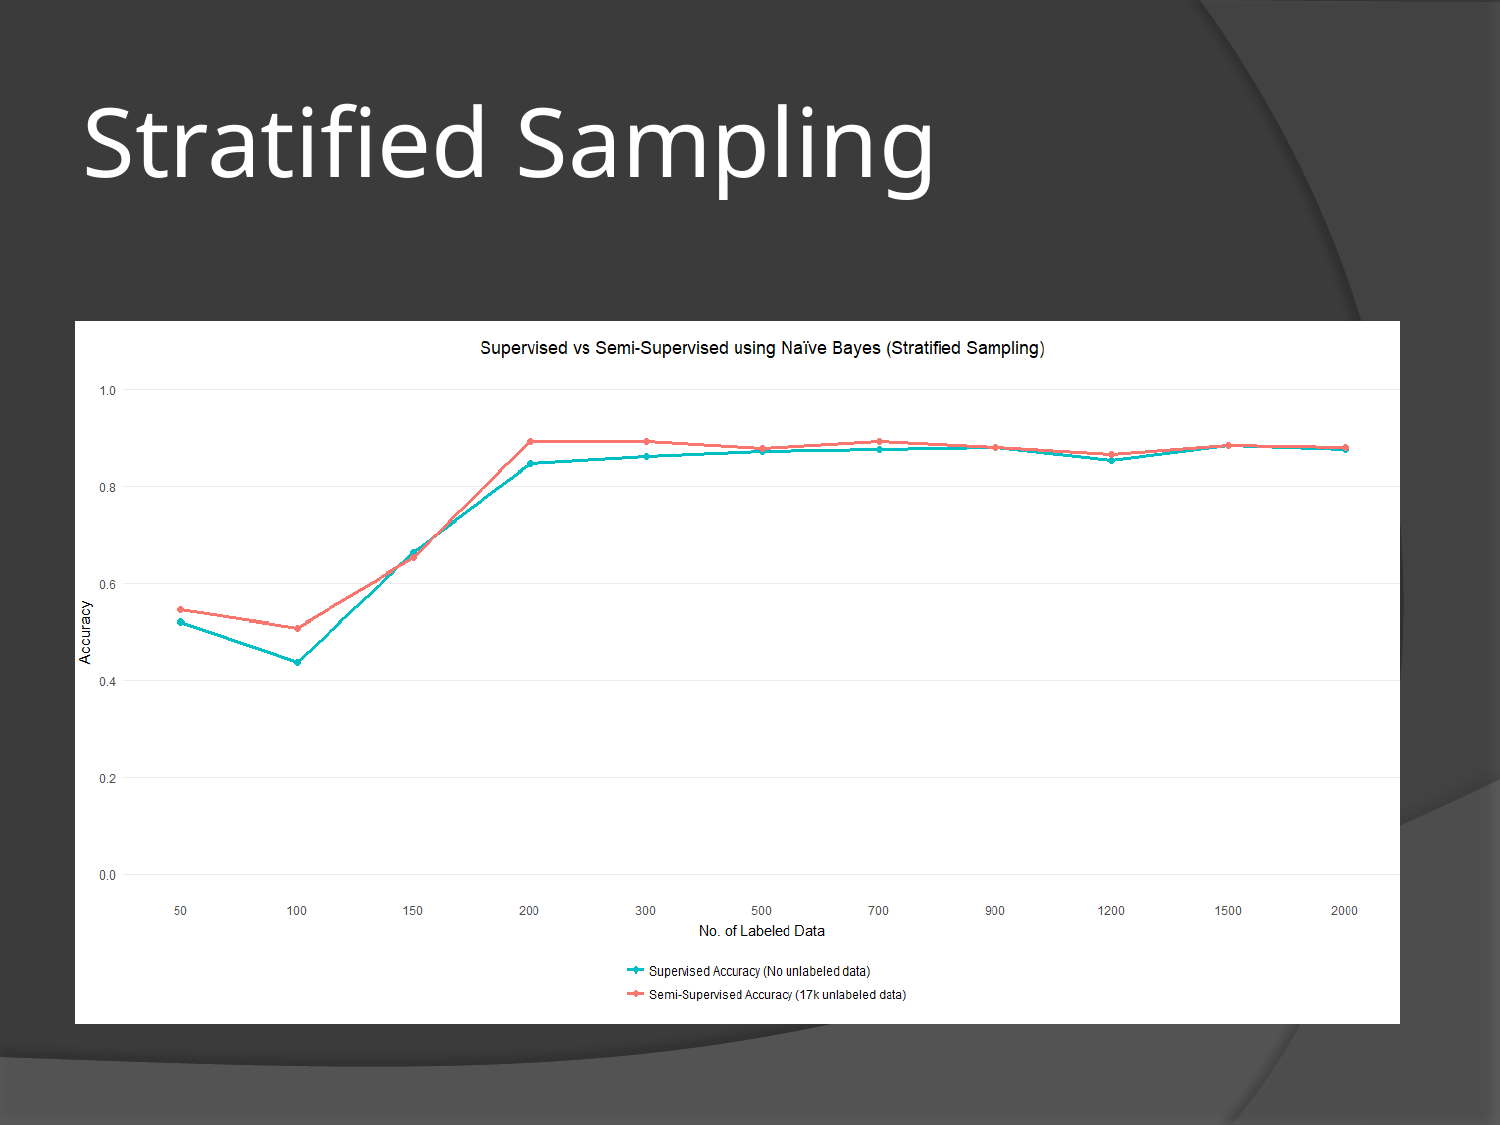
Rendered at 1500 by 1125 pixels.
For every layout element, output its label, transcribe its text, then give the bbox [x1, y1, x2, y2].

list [74, 321, 1400, 1024]
title Stratified Sampling [75, 45, 1300, 233]
